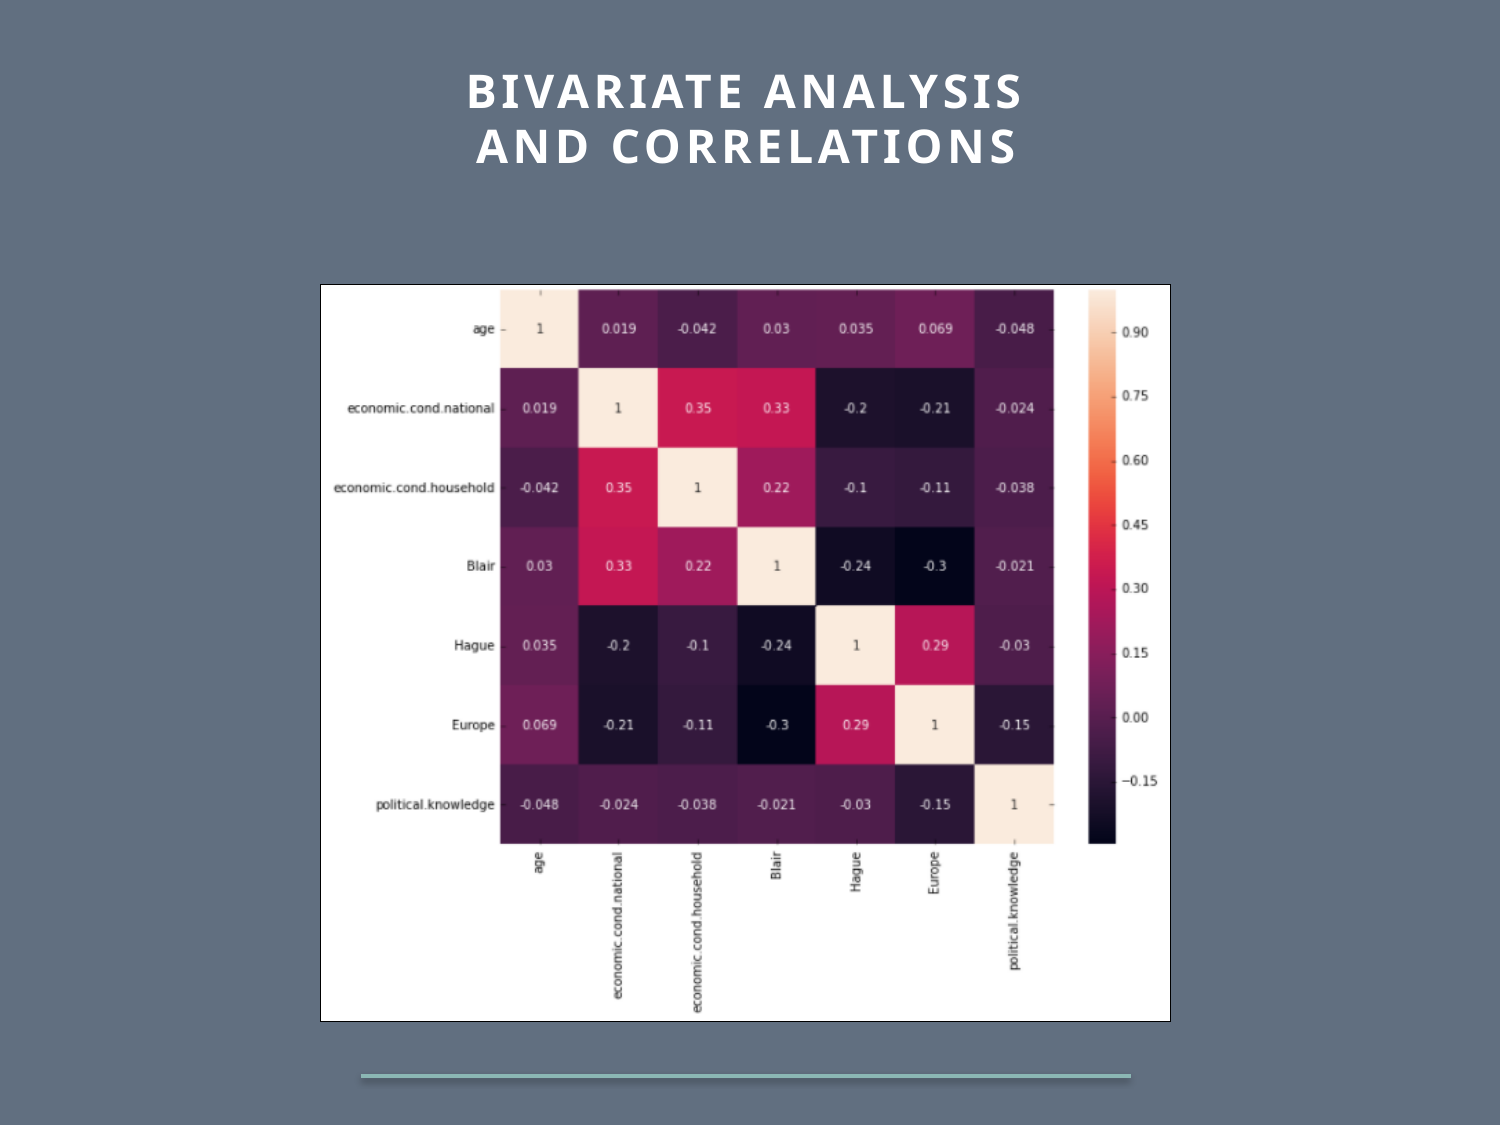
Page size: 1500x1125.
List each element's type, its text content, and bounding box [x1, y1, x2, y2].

title BIVARIATE ANALYSIS AND CORRELATIONS [134, 61, 1358, 175]
picture [320, 284, 1172, 1022]
